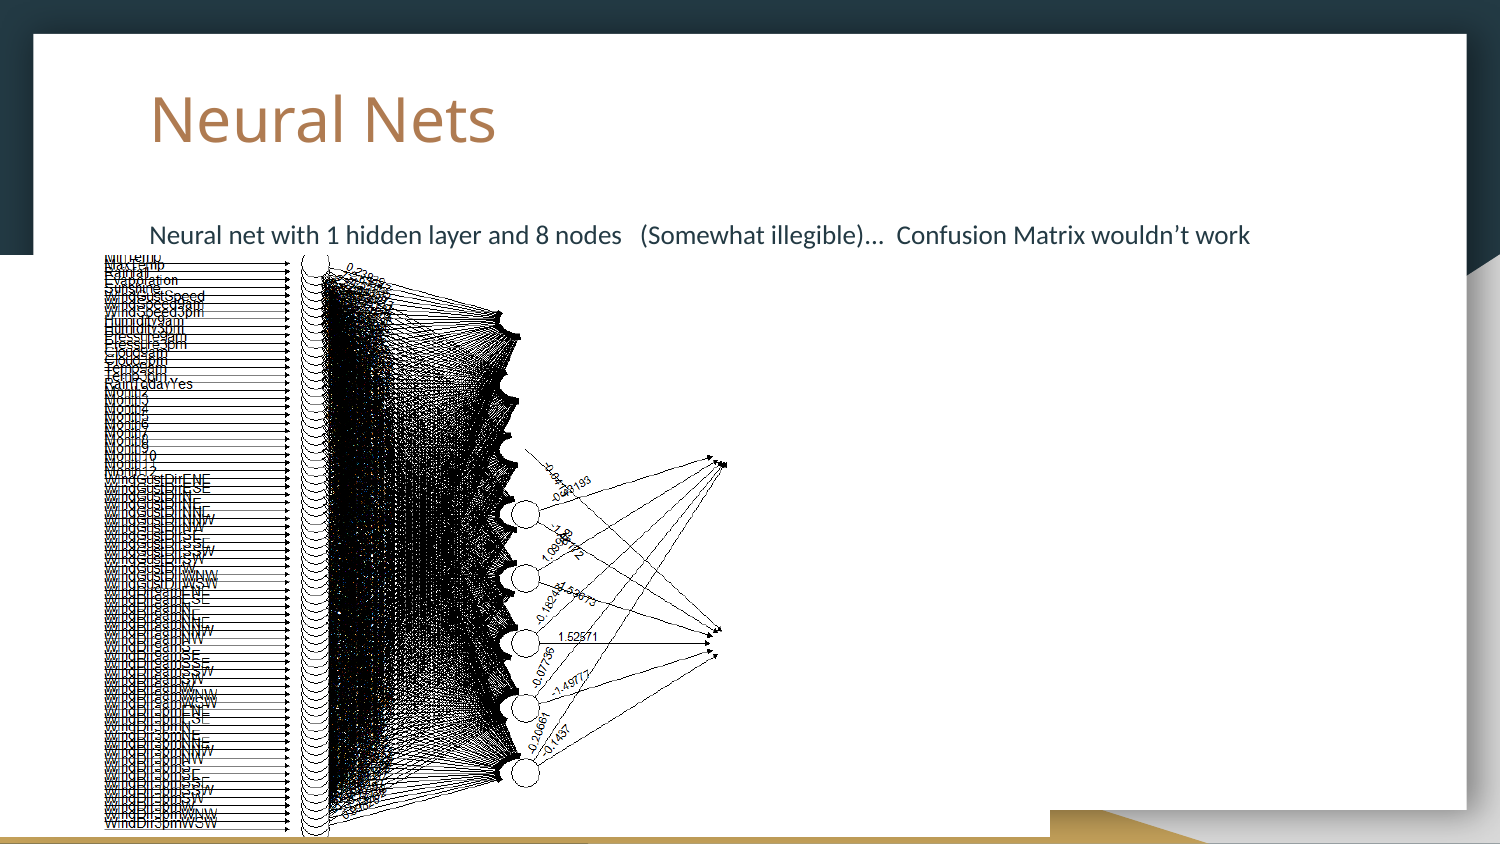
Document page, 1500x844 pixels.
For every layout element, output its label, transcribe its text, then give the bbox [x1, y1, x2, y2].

list Neural net with 1 hidden layer and 8 nodes (Somewhat illegible)... Confusion Matrix wouldn’t work [134, 197, 1366, 599]
picture [0, 255, 1050, 838]
title Neural Nets [134, 64, 1366, 197]
